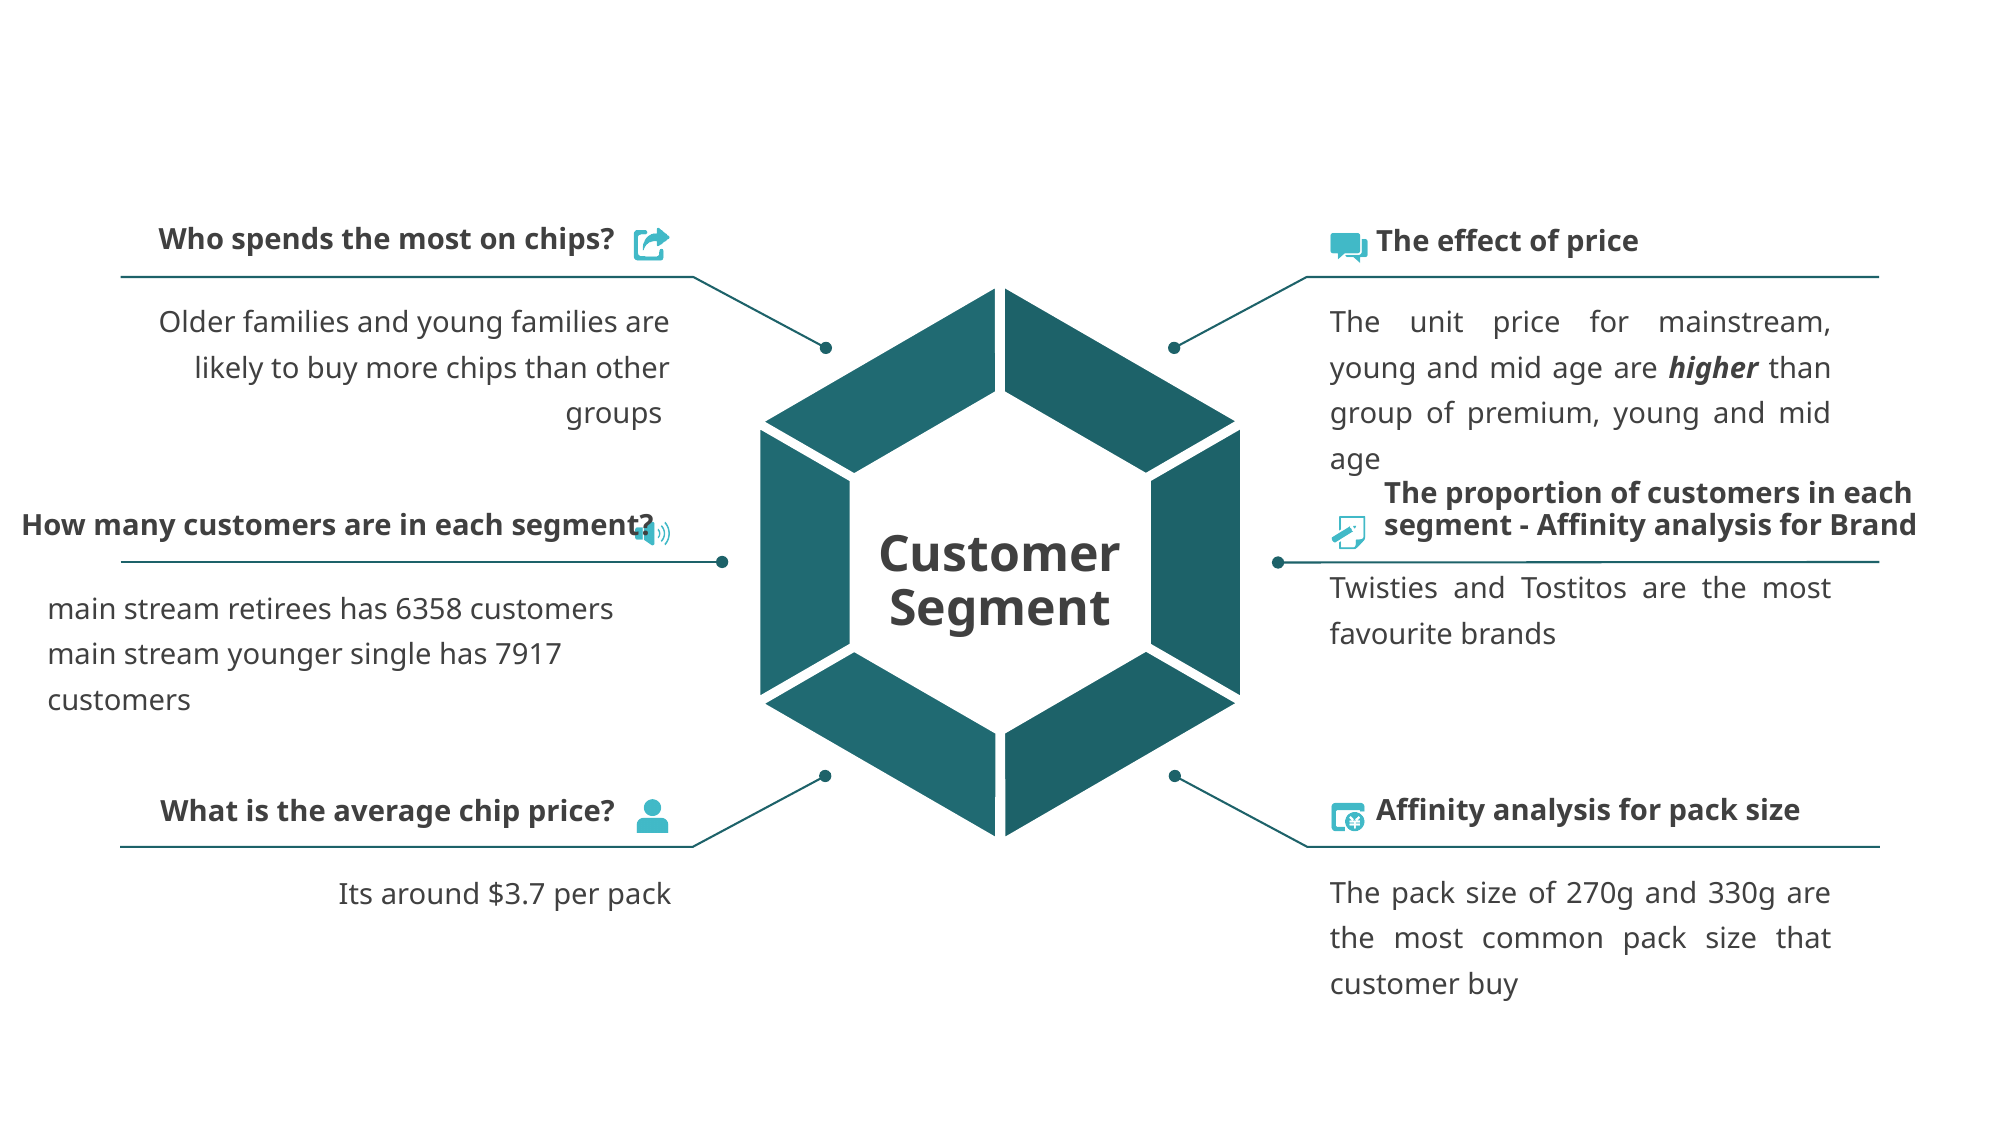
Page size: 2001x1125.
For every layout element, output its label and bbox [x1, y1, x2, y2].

text_box [1169, 276, 1310, 344]
text_box [1314, 471, 1941, 659]
text_box [1193, 783, 1312, 848]
text_box [1315, 218, 1865, 469]
text_box [126, 216, 686, 439]
text_box [1315, 787, 1865, 1010]
text_box [691, 276, 832, 345]
text_box [757, 346, 958, 779]
text_box [0, 503, 686, 772]
text_box [960, 346, 1243, 779]
text_box [688, 783, 805, 848]
text_box [127, 788, 687, 919]
